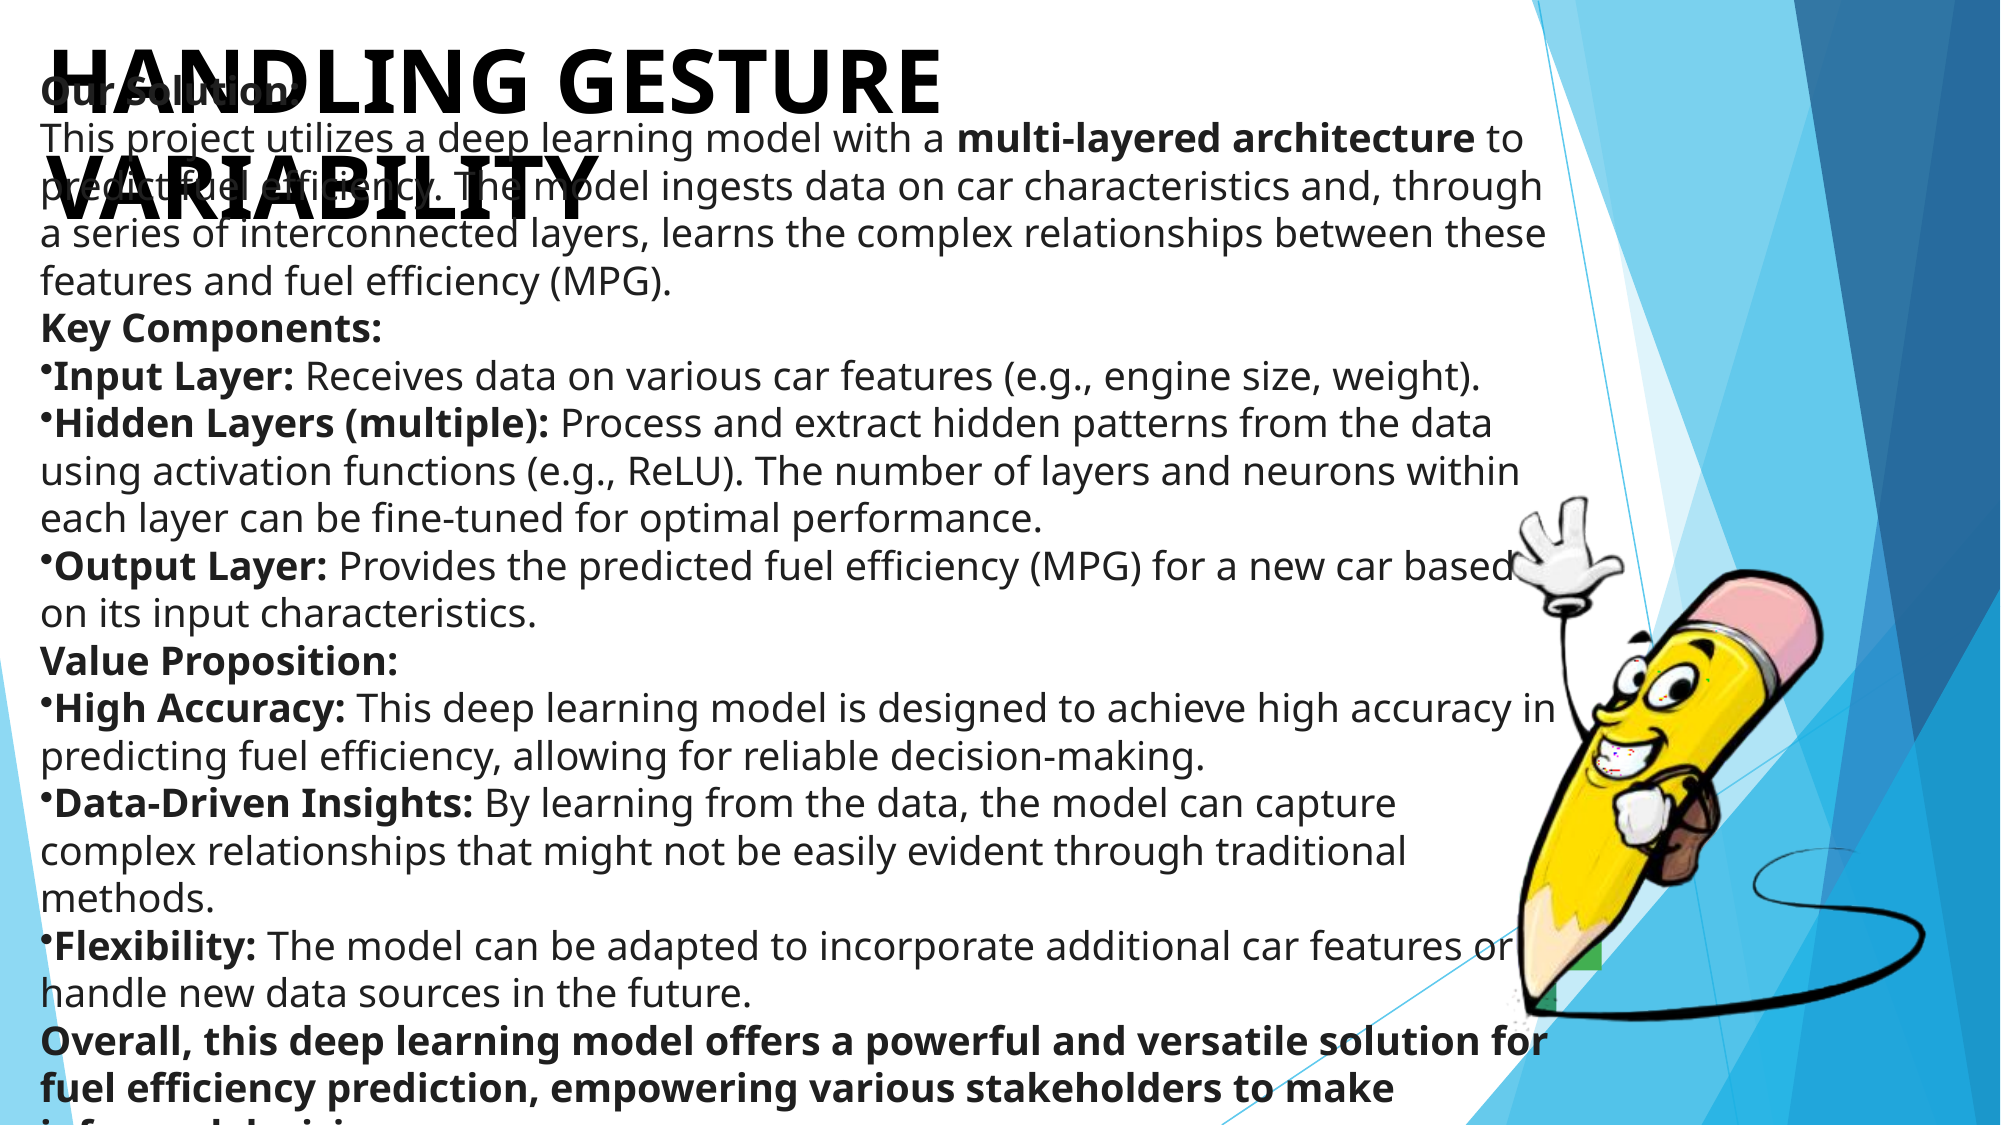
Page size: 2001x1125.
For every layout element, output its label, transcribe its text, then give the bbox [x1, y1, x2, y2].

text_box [1412, 449, 1993, 1076]
text_box Our Solution: This project utilizes a deep learning model with a multi-layered architecture to predict fuel efficiency. The model ingests data on car characteristics and, through a series of interconnected layers, learns the complex relationships between these features and fuel efficiency (MPG). Key Components: Input Layer: Receives data on various car features (e.g., engine size, weight). Hidden Layers (multiple): Process and extract hidden patterns from the data using activation functions (e.g., ReLU). The number of layers and neurons within each layer can be fine-tuned for optimal performance. Output Layer: Provides the predicted fuel efficiency (MPG) for a new car based on its input characteristics. Value Proposition: High Accuracy: This deep learning model is designed to achieve high accuracy in predicting fuel efficiency, allowing for reliable decision-making. Data-Driven Insights: By learning from the data, the model can capture complex relationships that might not be easily evident through traditional methods. Flexibility: The model can be adapted to incorporate additional car features or handle new data sources in the future. Overall, this deep learning model offers a powerful and versatile solution for fuel efficiency prediction, empowering various stakeholders to make informed decisions. [39, 65, 1563, 1125]
title HANDLING GESTURE VARIABILITY [45, 24, 1312, 65]
